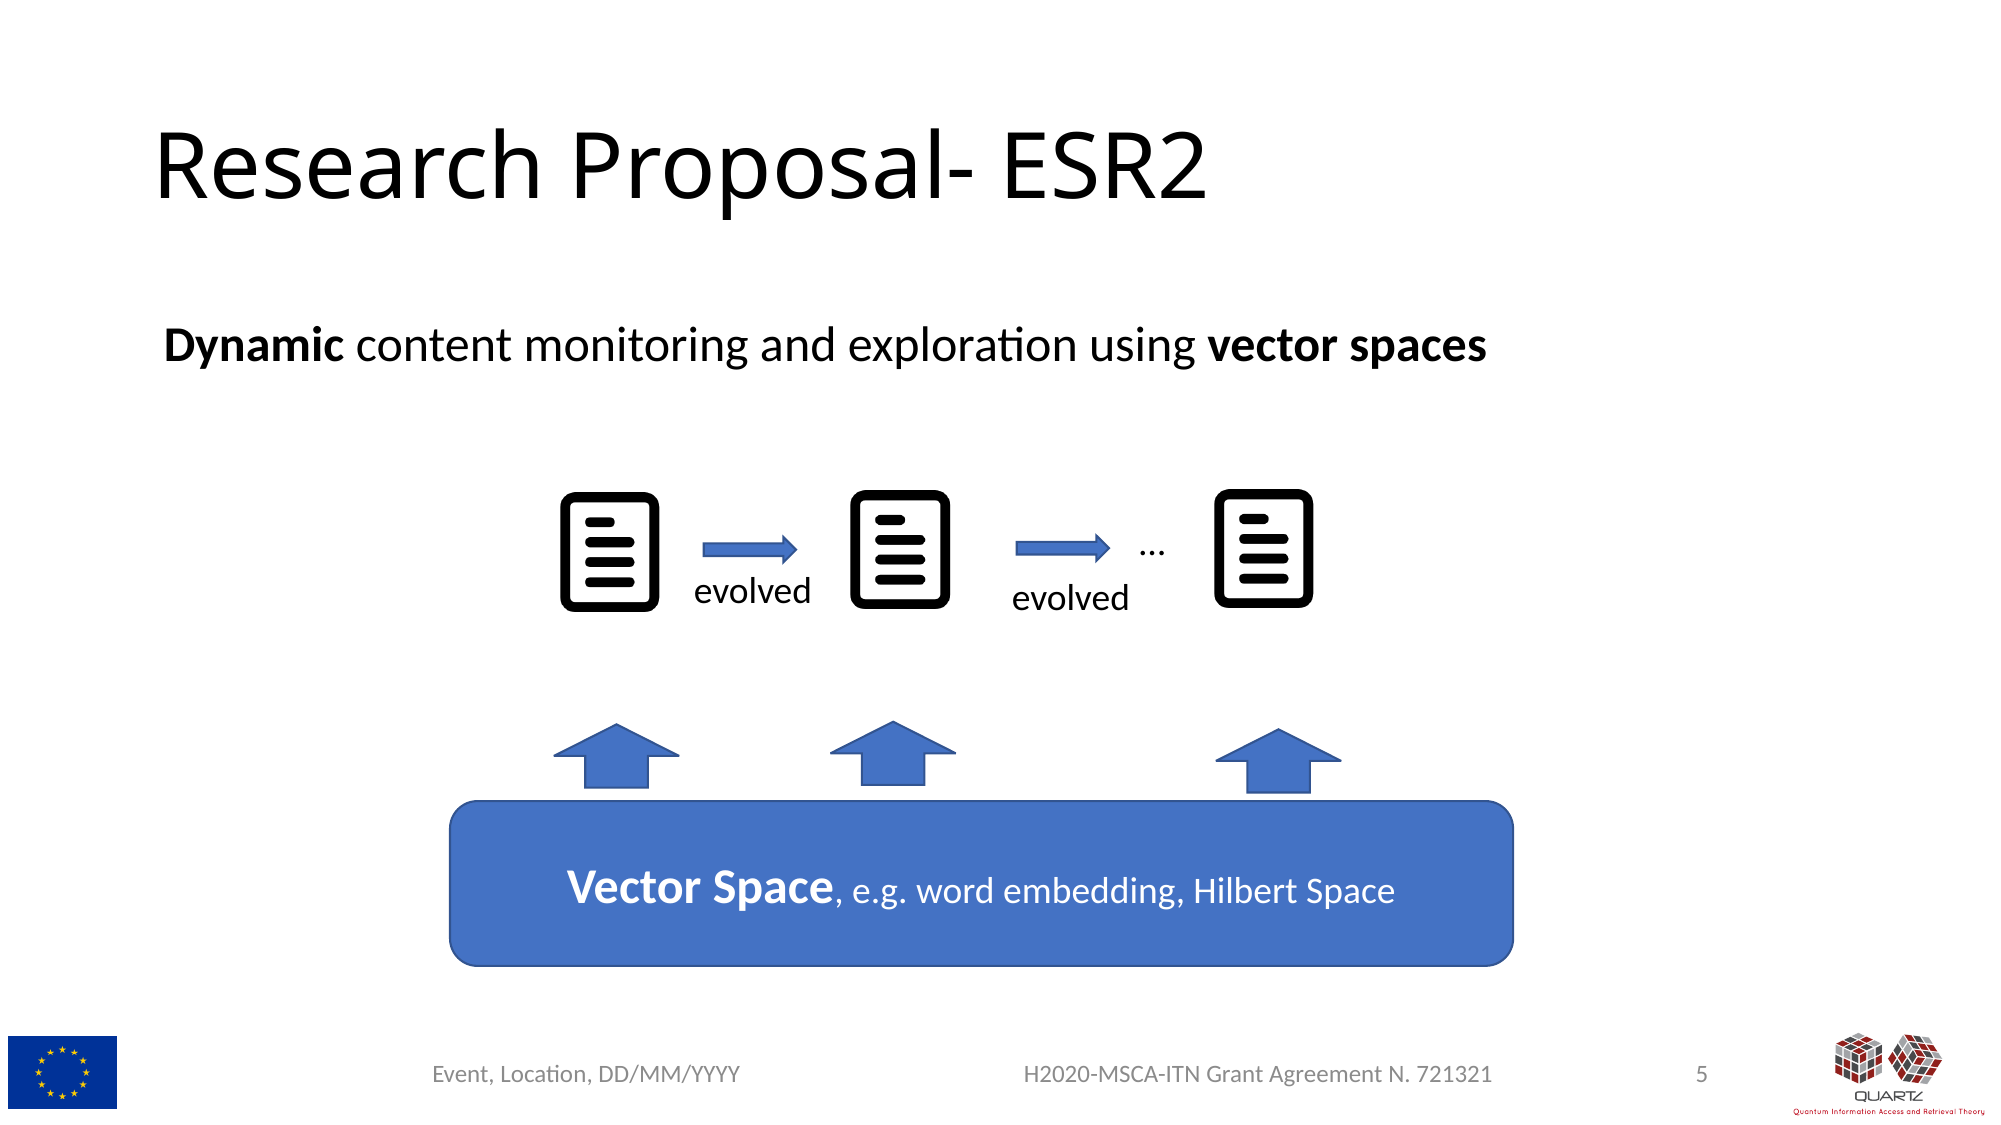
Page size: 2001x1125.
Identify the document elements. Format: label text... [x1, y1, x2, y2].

text_box [553, 723, 680, 789]
picture [1204, 489, 1323, 608]
text_box evolved [997, 565, 1259, 626]
text_box Dynamic content monitoring and exploration using vector spaces [148, 304, 1560, 380]
picture [549, 492, 669, 612]
picture [840, 490, 960, 609]
picture [8, 1036, 117, 1109]
text_box [1215, 728, 1342, 794]
text_box … [1124, 510, 1204, 570]
text_box [1015, 533, 1111, 564]
text_box evolved [679, 559, 941, 619]
text_box Vector Space, e.g. word embedding, Hilbert Space [448, 800, 1515, 967]
footer H2020-MSCA-ITN Grant Agreement N. 721321 [991, 1042, 1527, 1103]
title Research Proposal- ESR2 [137, 59, 1863, 278]
text_box [830, 720, 957, 786]
picture [1791, 1029, 1986, 1118]
text_box [702, 534, 798, 559]
slide_number Event, Location, DD/MM/YYYY [253, 1042, 920, 1103]
slide_number 4 [1664, 1042, 1740, 1103]
